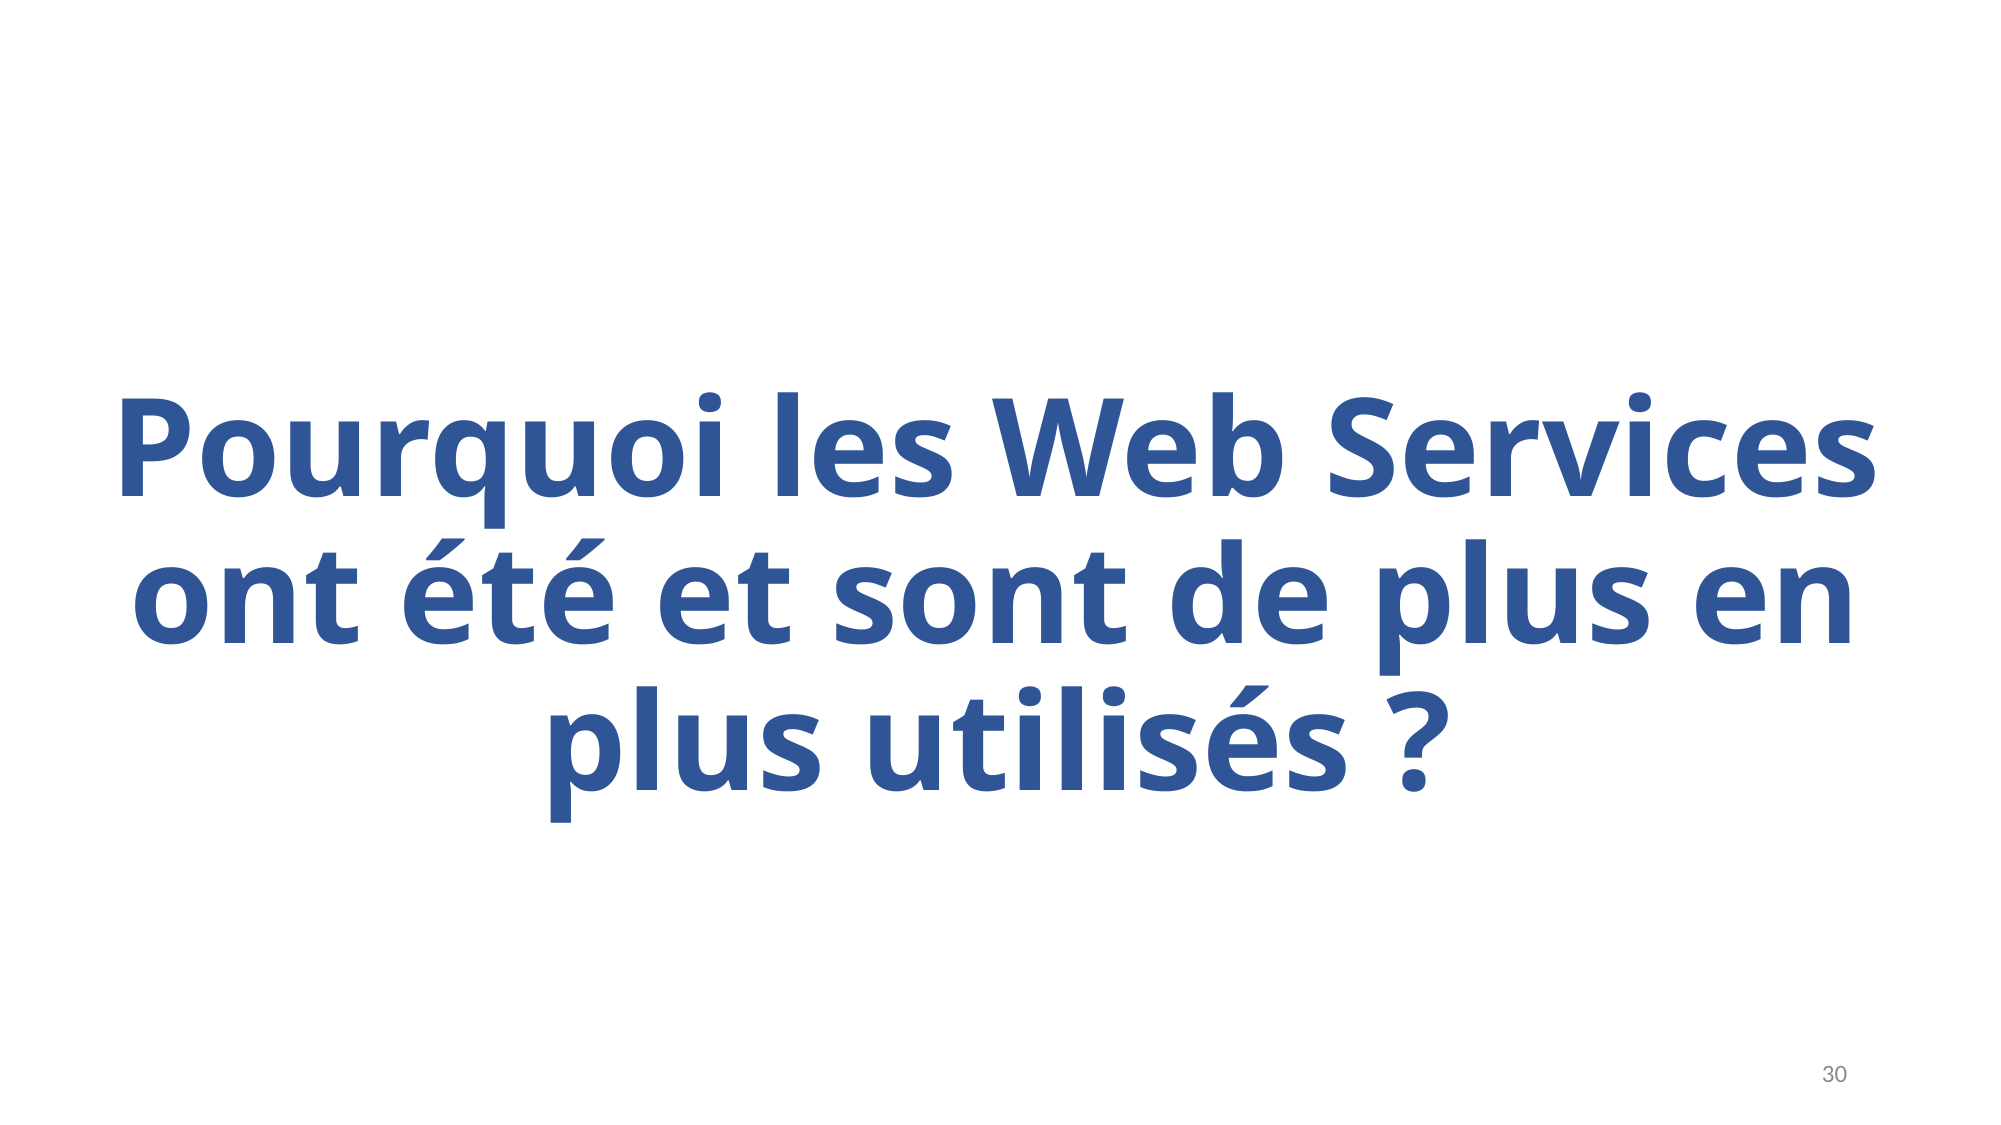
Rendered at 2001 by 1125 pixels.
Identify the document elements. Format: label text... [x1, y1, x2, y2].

title Pourquoi les Web Services ont été et sont de plus en plus utilisés ? [58, 370, 1934, 829]
slide_number 30 [1412, 1042, 1863, 1103]
